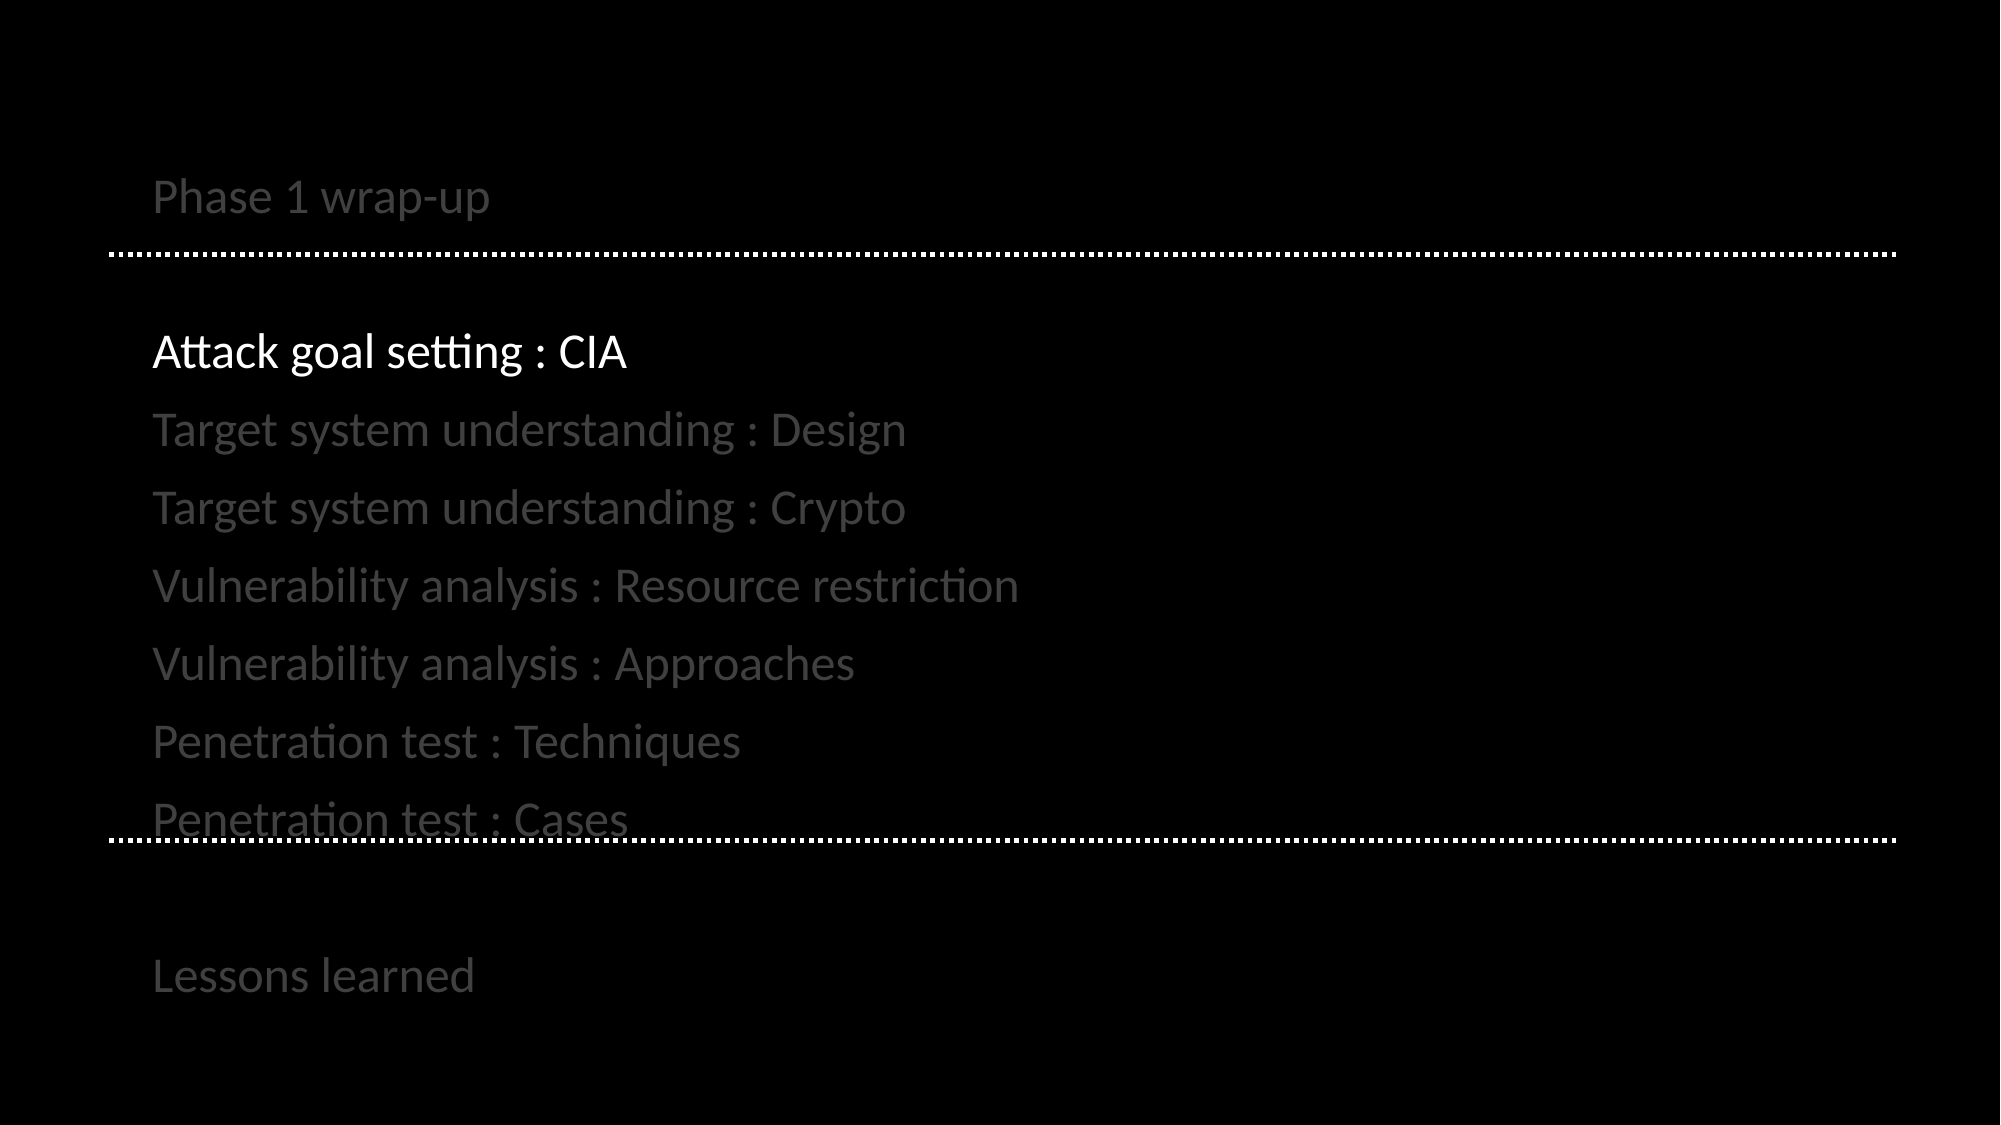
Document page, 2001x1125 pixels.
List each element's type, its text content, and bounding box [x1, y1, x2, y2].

list Phase 1 wrap-up Attack goal setting : CIA Target system understanding : Design Target system understanding : Crypto Vulnerability analysis : Resource restriction Vulnerability analysis : Approaches Penetration test : Techniques Penetration test : Cases Lessons learned [137, 155, 1863, 254]
list Phase 1 wrap-up Attack goal setting : CIA Target system understanding : Design Target system understanding : Crypto Vulnerability analysis : Resource restriction Vulnerability analysis : Approaches Penetration test : Techniques Penetration test : Cases Lessons learned [137, 841, 1863, 1014]
list Phase 1 wrap-up Attack goal setting : CIA Target system understanding : Design Target system understanding : Crypto Vulnerability analysis : Resource restriction Vulnerability analysis : Approaches Penetration test : Techniques Penetration test : Cases Lessons learned [137, 255, 1863, 840]
